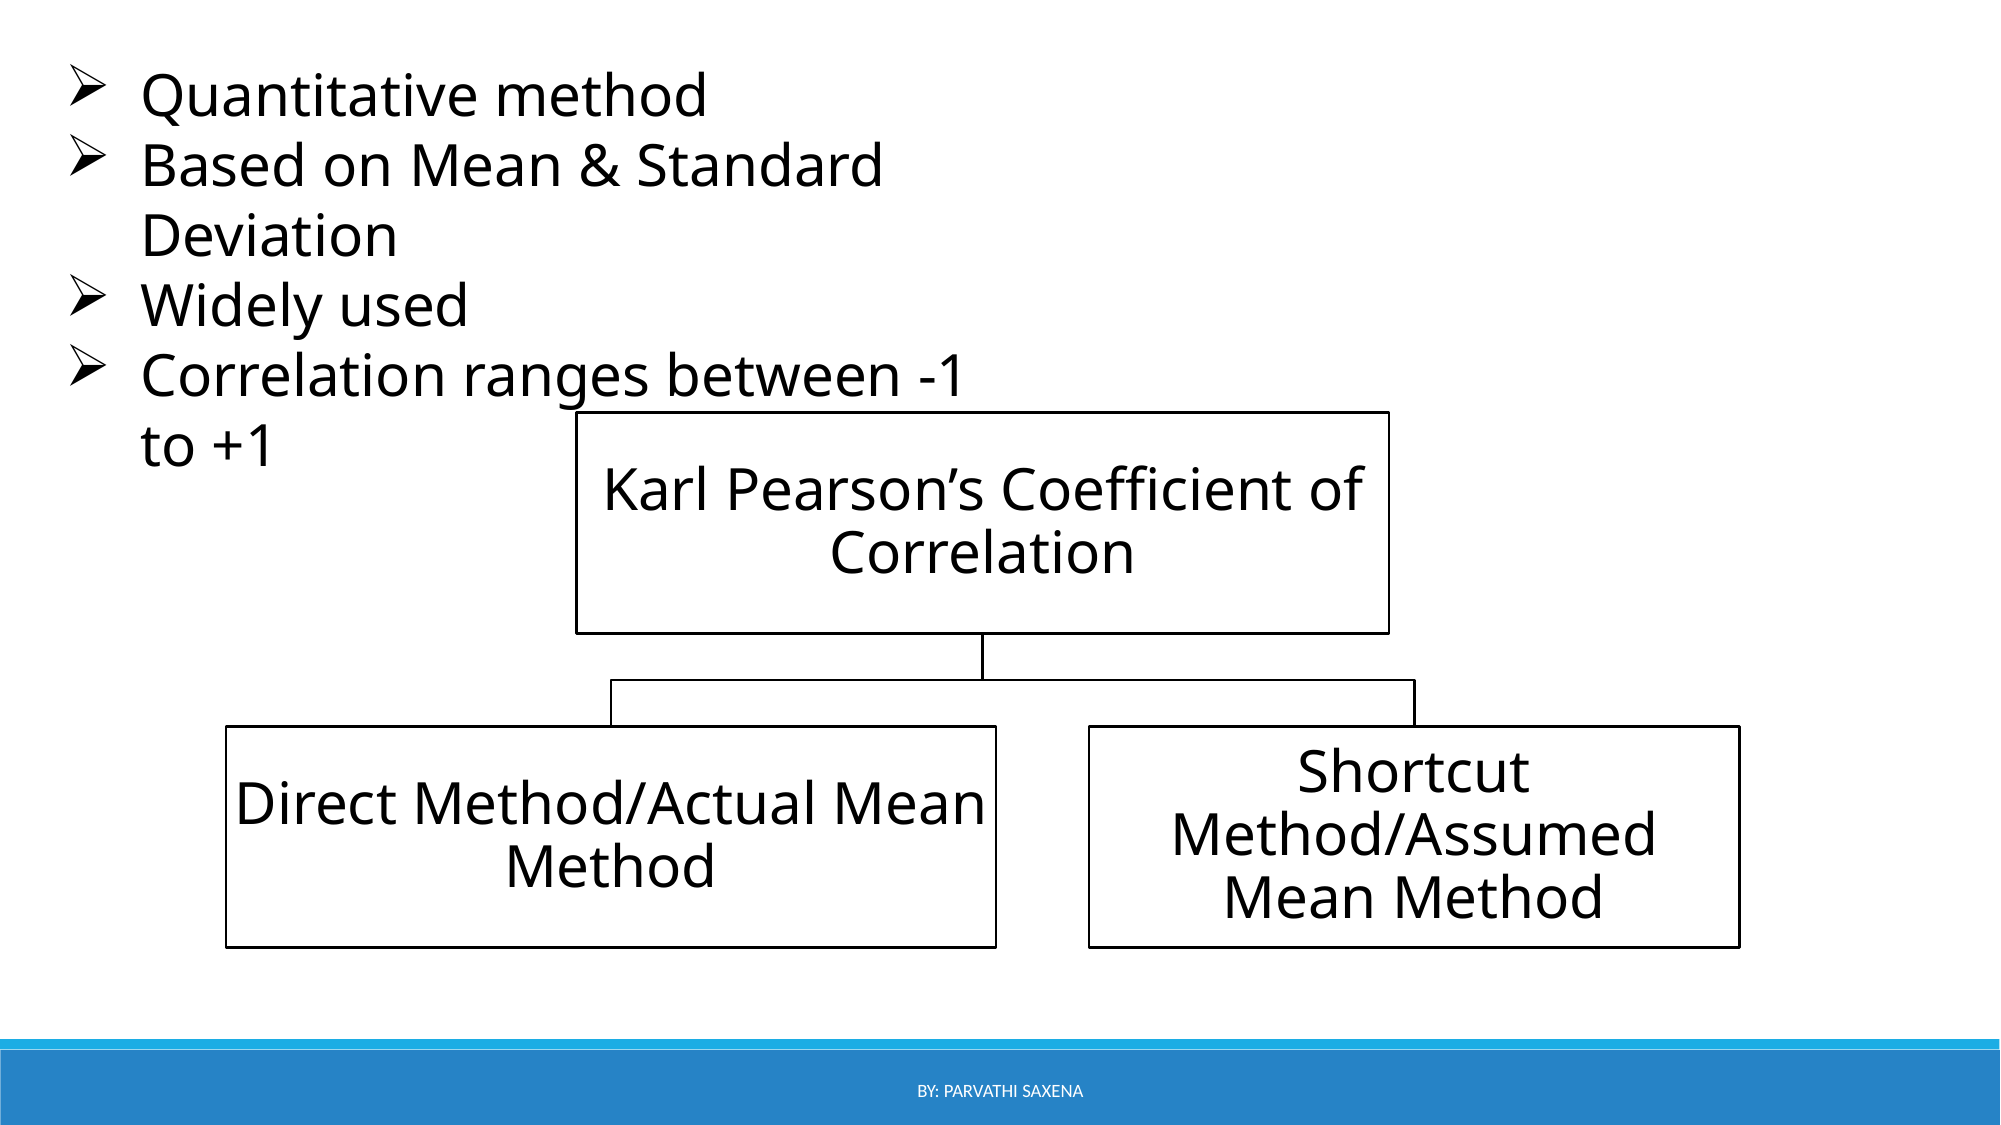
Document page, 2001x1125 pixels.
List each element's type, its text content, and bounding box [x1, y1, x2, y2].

text_box Quantitative method Based on Mean & Standard Deviation Widely used Correlation ranges between -1 to +1 [50, 50, 1053, 556]
footer By: Parvathi Saxena [604, 1061, 1396, 1120]
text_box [224, 306, 1741, 1054]
